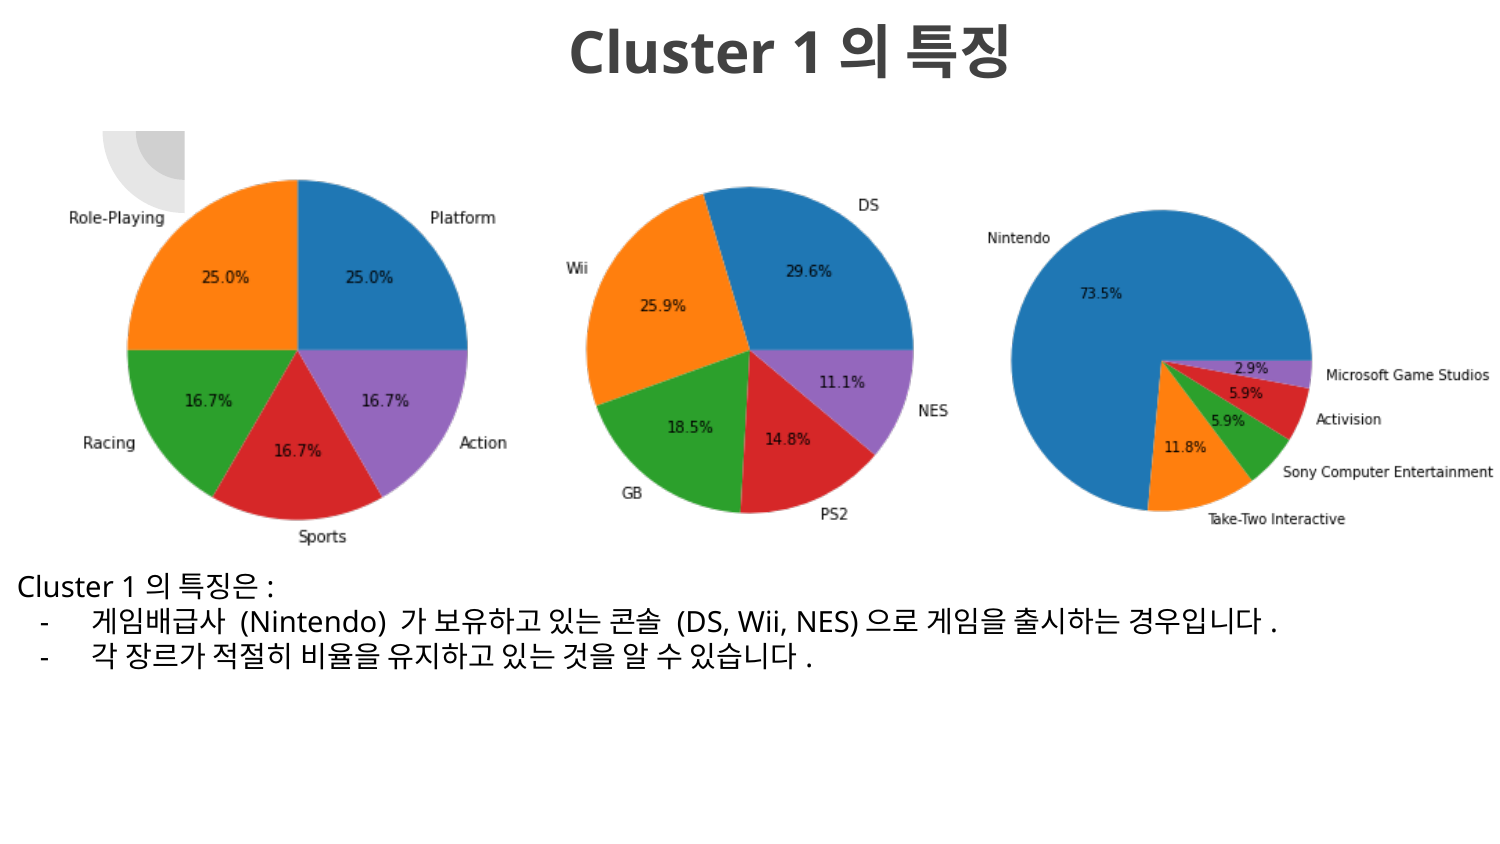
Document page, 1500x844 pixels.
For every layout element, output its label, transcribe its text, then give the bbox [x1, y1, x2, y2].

title Cluster 1의 특징 [213, 0, 1368, 164]
text_box Cluster 1의 특징은: 게임배급사 (Nintendo) 가 보유하고 있는 콘솔 (DS, Wii, NES)으로 게임을 출시하는 경우입니다. 각 장르가 적절히 비율을 유지하고 있는 것을 알 수 있습니다. [1, 553, 1500, 689]
picture [535, 135, 1500, 566]
picture [58, 126, 522, 575]
